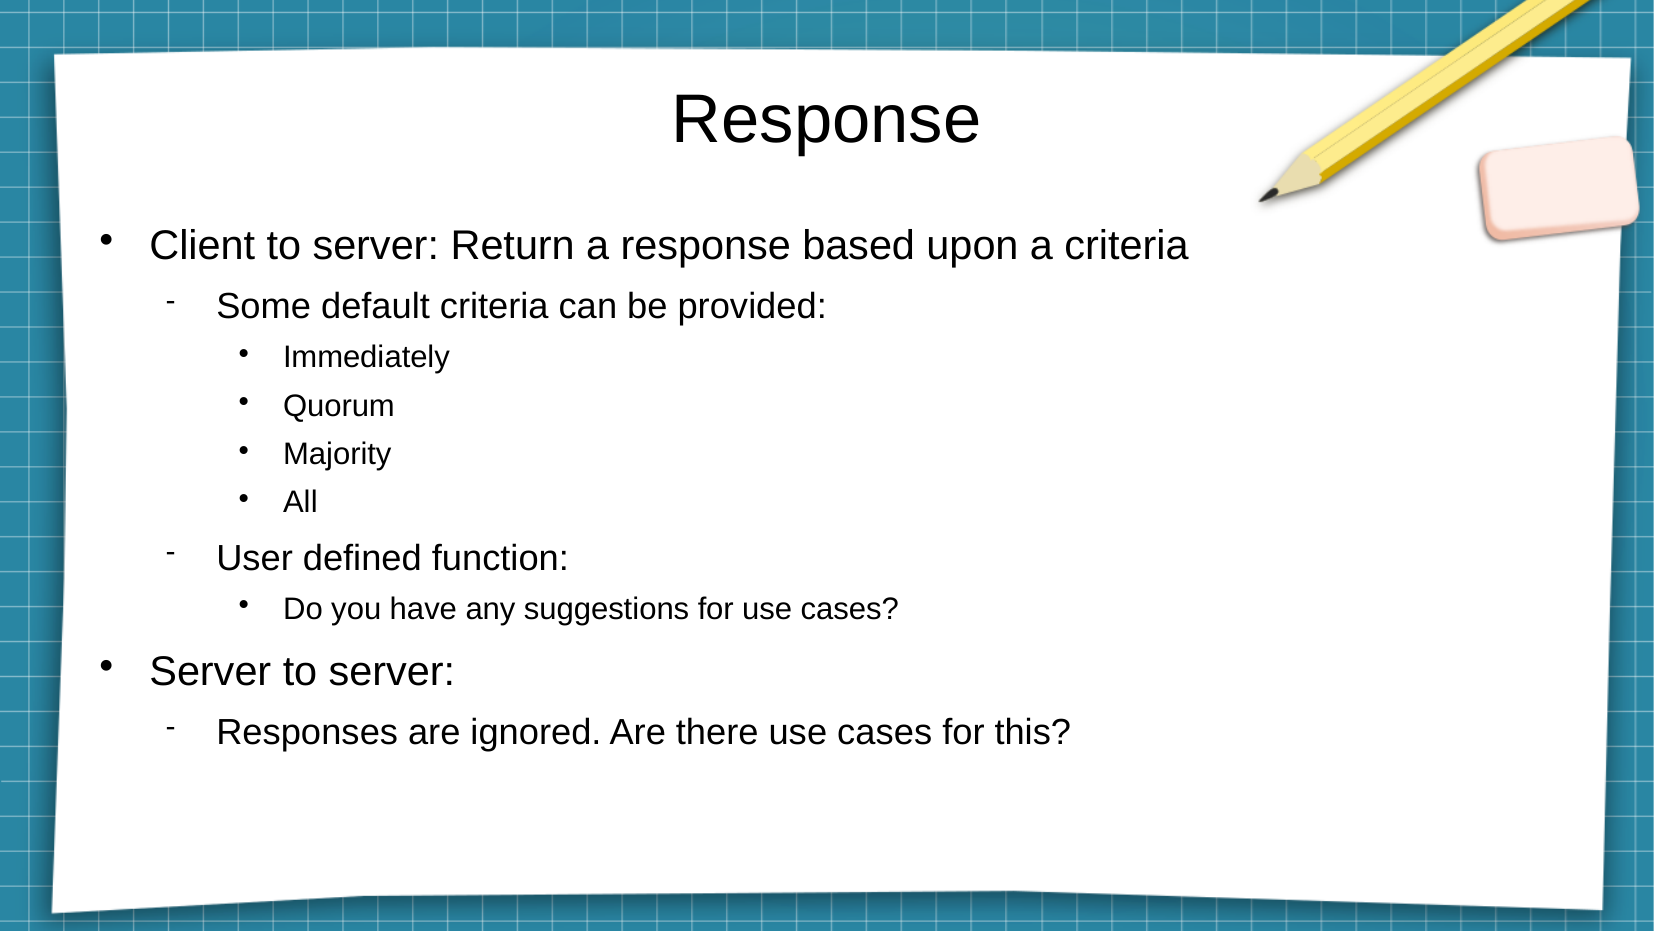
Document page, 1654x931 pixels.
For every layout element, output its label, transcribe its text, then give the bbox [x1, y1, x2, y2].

picture [0, 0, 1654, 931]
list Client to server: Return a response based upon a criteria Some default criteria can be provided: Immediately Quorum Majority All User defined function: Do you have any suggestions for use cases? Server to server: Responses are ignored. Are there use cases for this? [82, 217, 1571, 757]
title Response [82, 37, 1571, 193]
